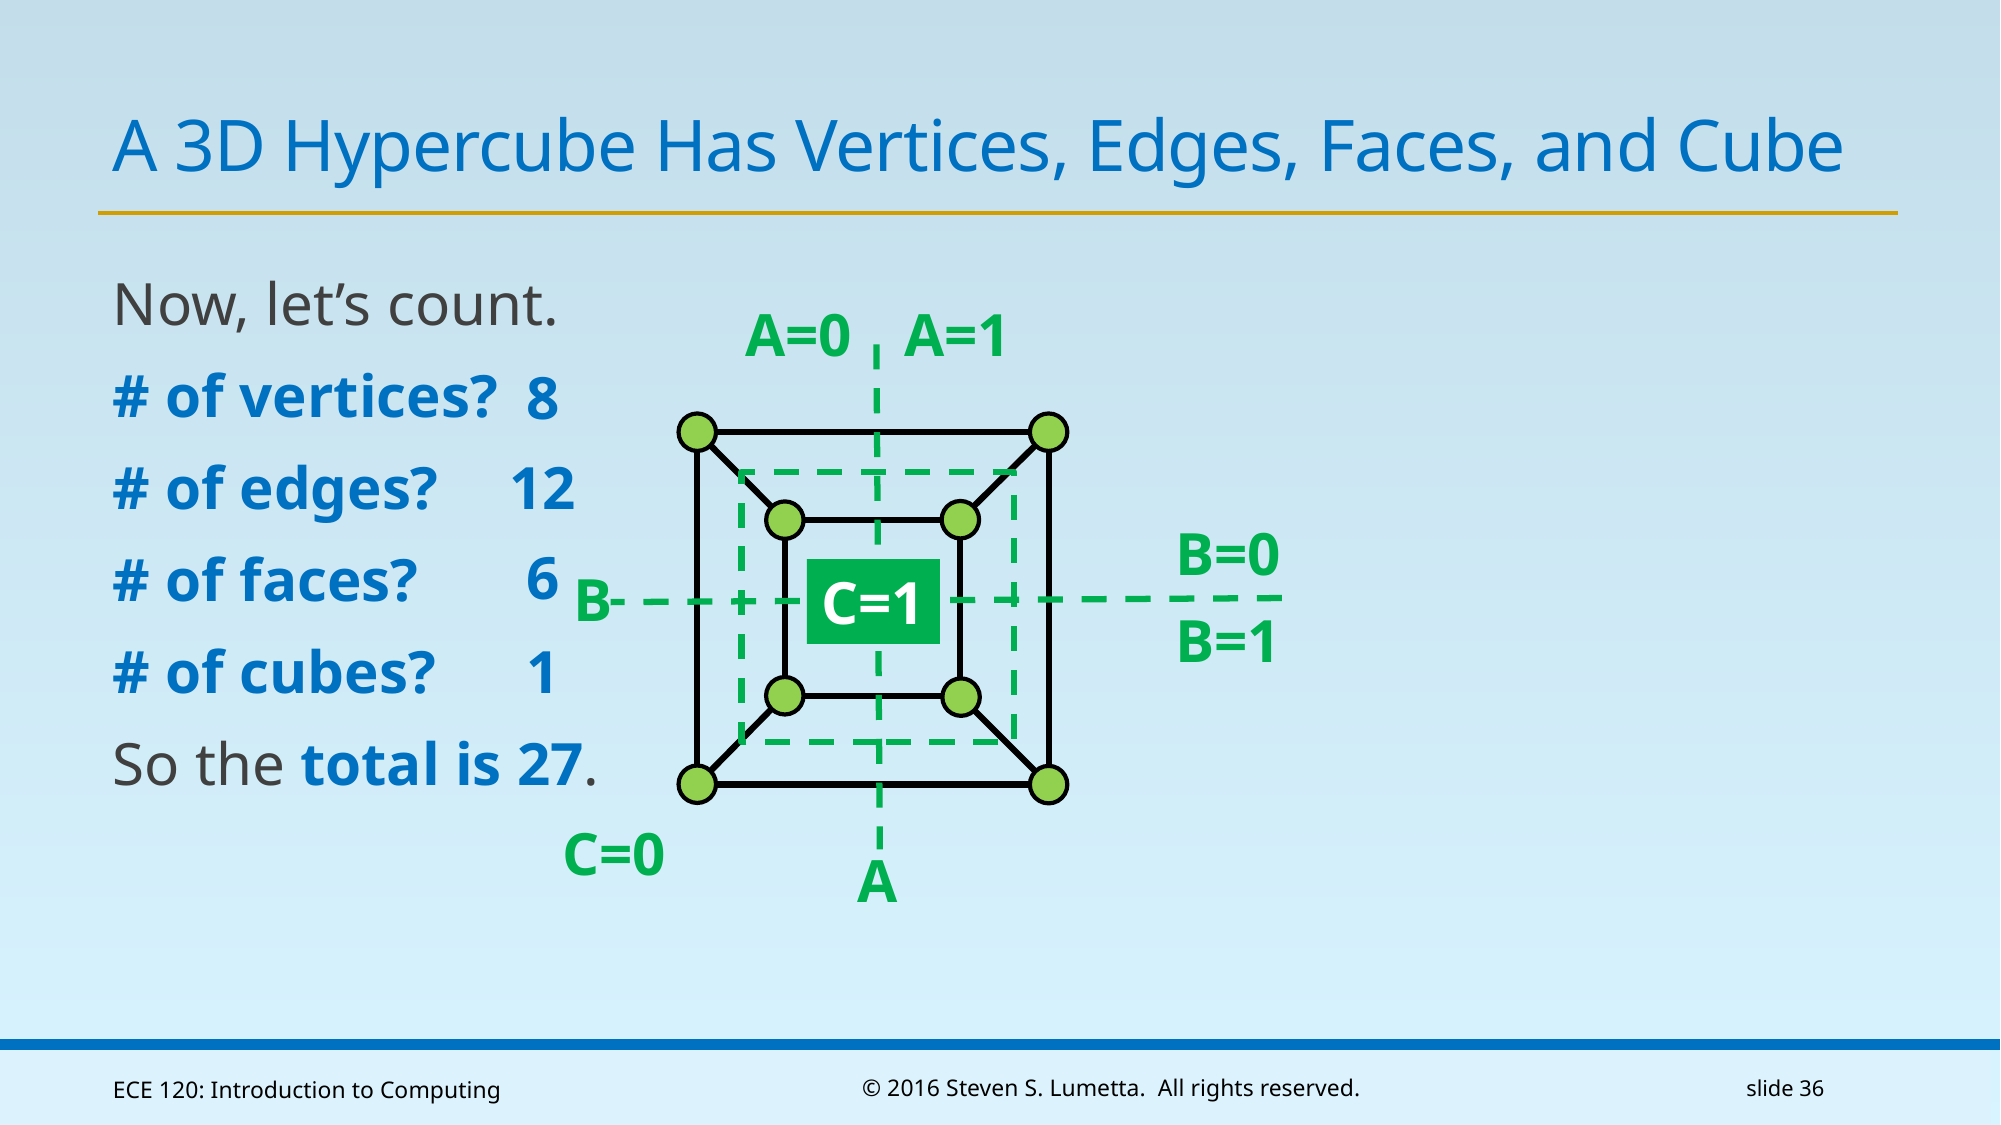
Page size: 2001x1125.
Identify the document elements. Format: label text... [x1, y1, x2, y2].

text_box 8 [511, 353, 575, 439]
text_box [840, 343, 917, 552]
text_box A=1 [889, 290, 1026, 376]
list Now, let’s count. # of vertices? # of edges? # of faces? # of cubes? So the total is 27. [97, 267, 1377, 963]
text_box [551, 555, 1283, 642]
text_box 6 [511, 534, 575, 619]
text_box B=1 [1160, 597, 1297, 682]
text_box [923, 412, 1068, 552]
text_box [677, 651, 837, 804]
text_box C=0 [548, 810, 682, 895]
slide_number ECE 120: Introduction to Computing [97, 1059, 586, 1120]
text_box A=0 [730, 290, 867, 376]
text_box 12 [495, 443, 592, 529]
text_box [973, 709, 1036, 772]
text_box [709, 444, 772, 508]
text_box 1 [511, 627, 575, 713]
footer © 2016 Steven S. Lumetta. All rights reserved. [604, 1059, 1376, 1120]
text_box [840, 651, 917, 913]
title A 3D Hypercube Has Vertices, Edges, Faces, and Cube [97, 88, 1900, 194]
text_box B=0 [1160, 509, 1297, 594]
slide_number slide 36 [1624, 1059, 1840, 1120]
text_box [923, 651, 1068, 804]
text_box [973, 444, 1036, 507]
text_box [709, 708, 772, 772]
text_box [677, 412, 837, 552]
